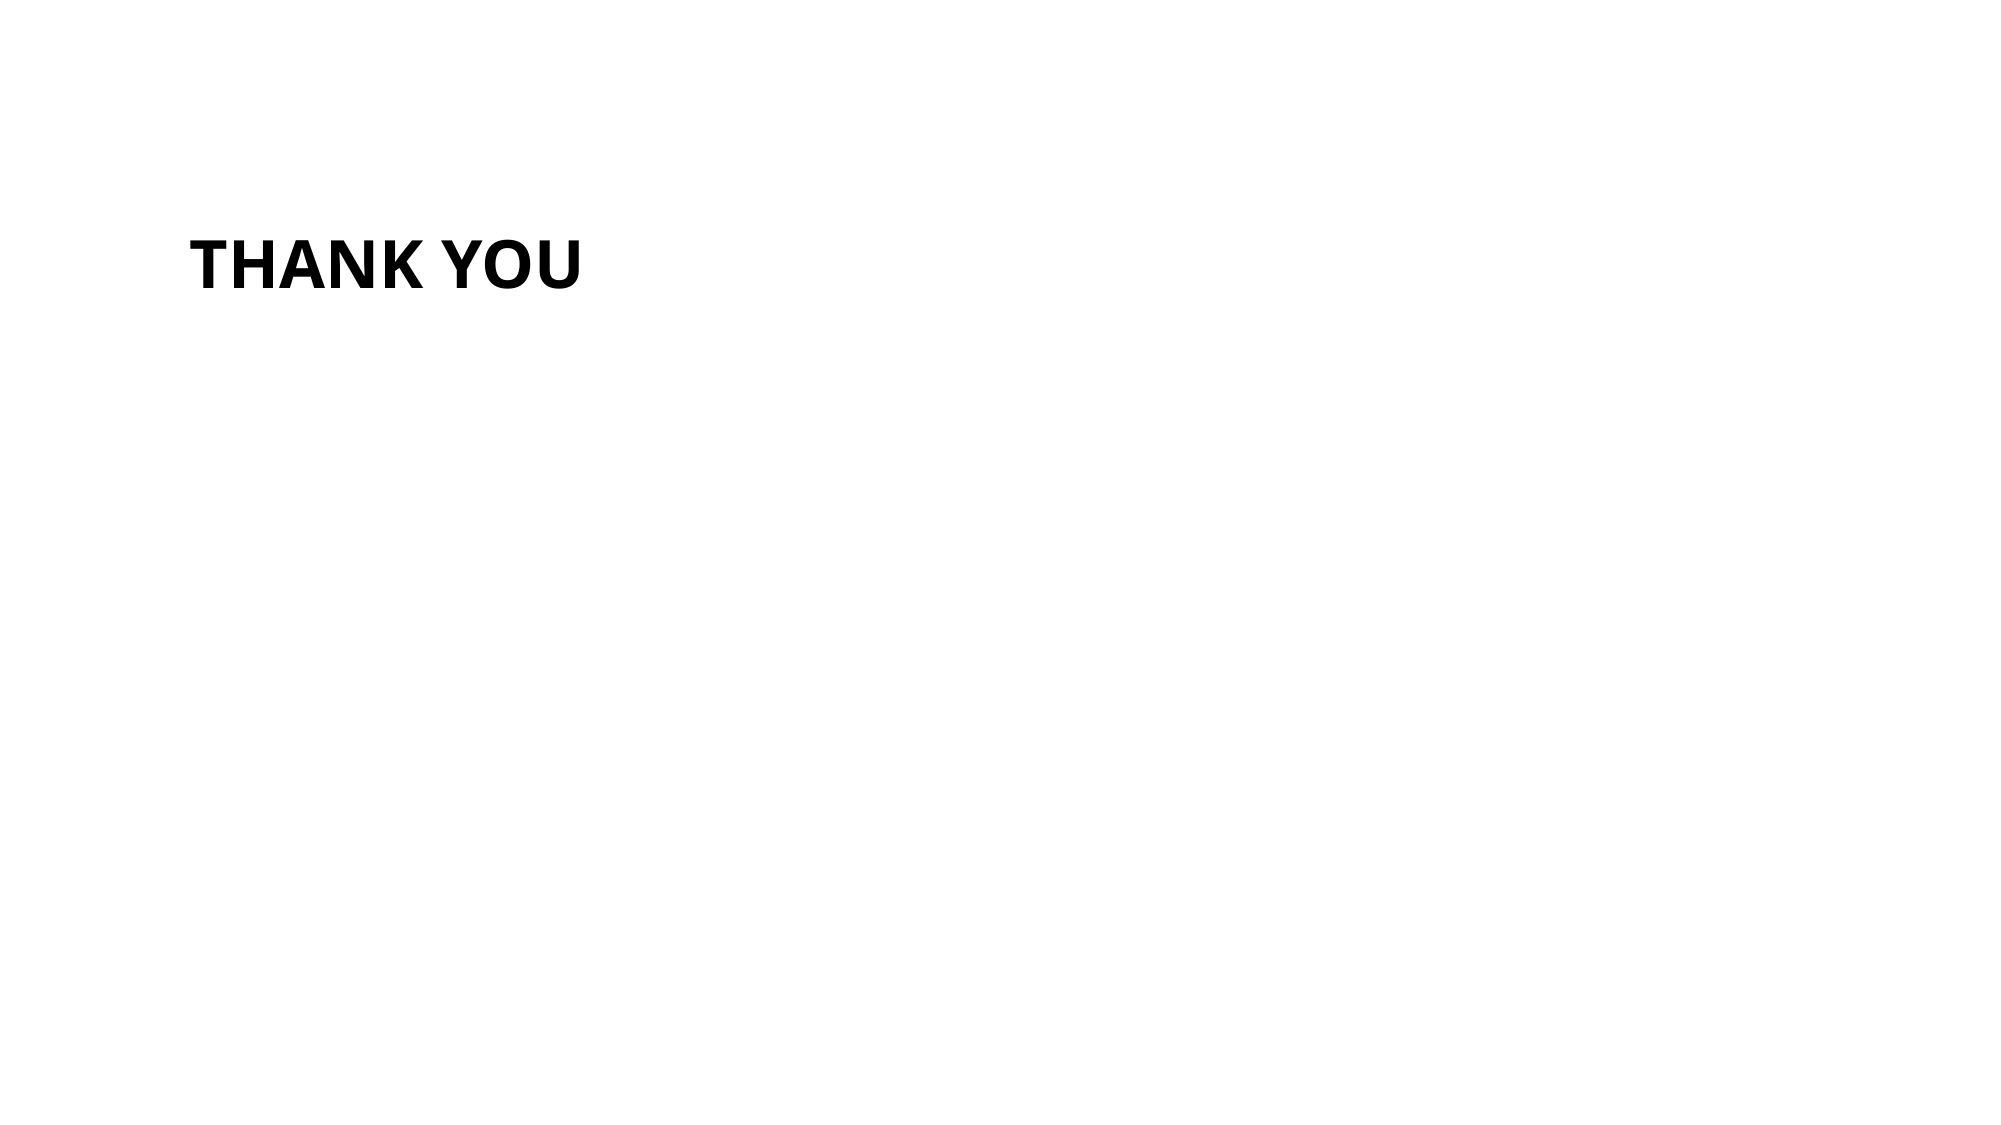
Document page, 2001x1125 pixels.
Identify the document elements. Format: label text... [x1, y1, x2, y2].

title THANK YOU [174, 153, 1633, 311]
